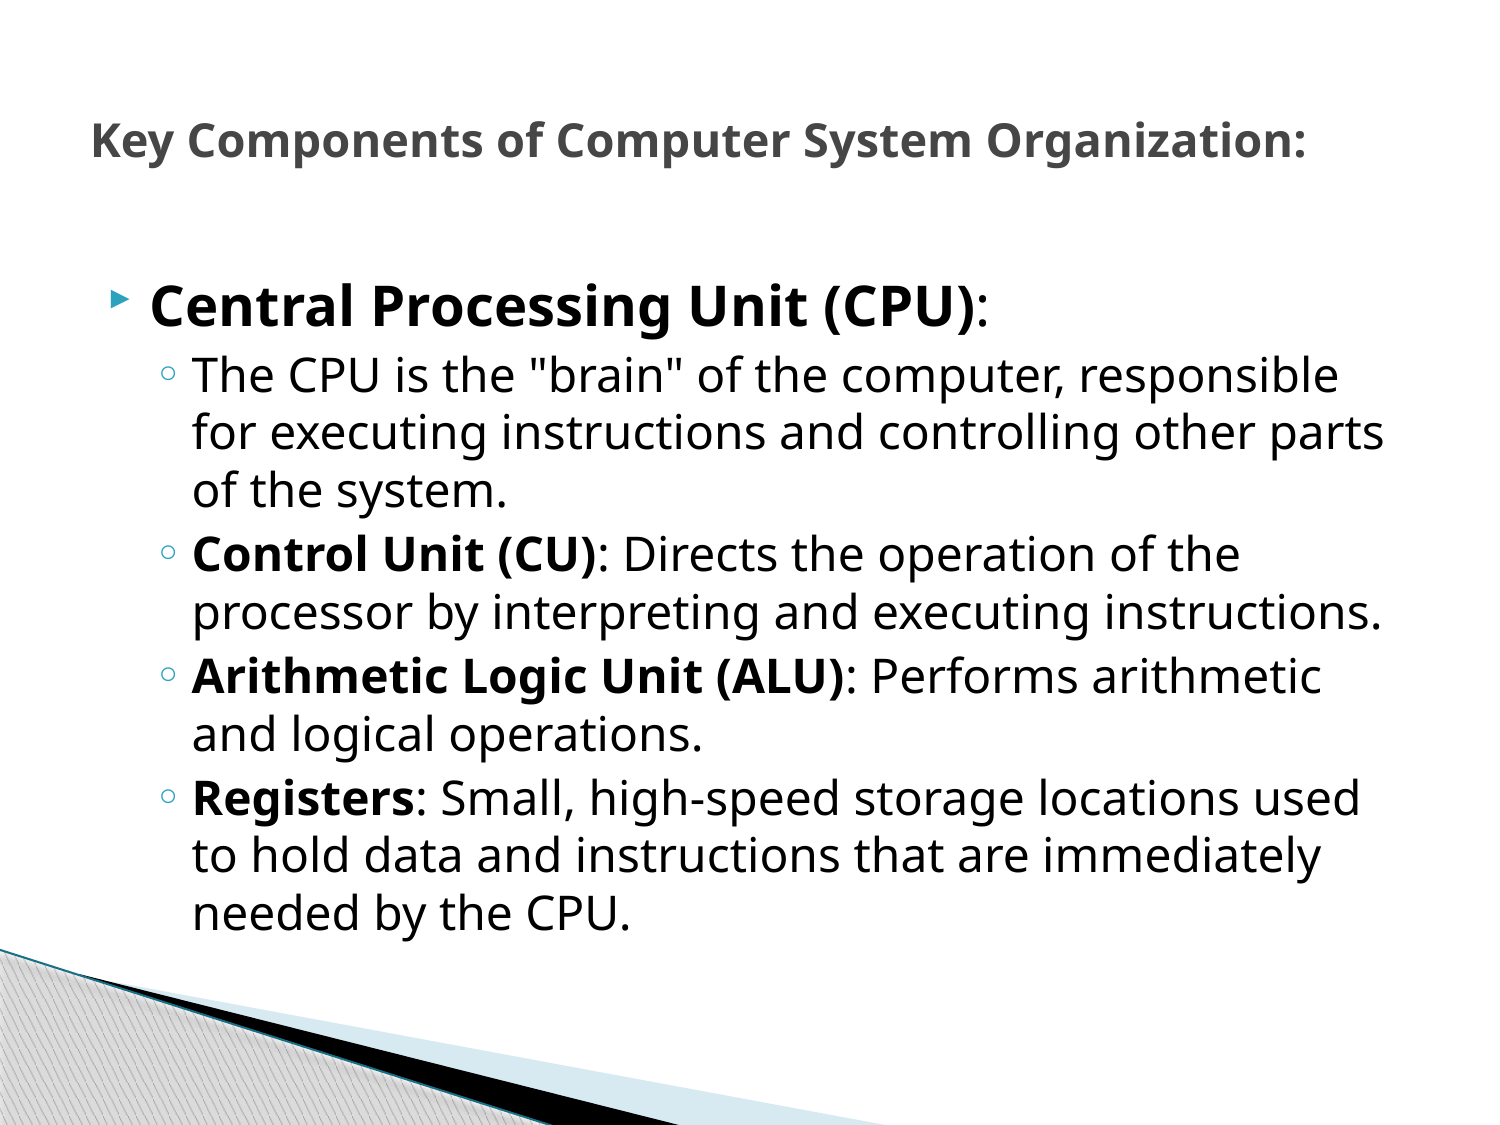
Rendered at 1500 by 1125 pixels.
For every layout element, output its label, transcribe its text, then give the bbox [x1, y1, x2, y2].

list Central Processing Unit (CPU): The CPU is the "brain" of the computer, responsible for executing instructions and controlling other parts of the system. Control Unit (CU): Directs the operation of the processor by interpreting and executing instructions. Arithmetic Logic Unit (ALU): Performs arithmetic and logical operations. Registers: Small, high-speed storage locations used to hold data and instructions that are immediately needed by the CPU. [75, 262, 1425, 1088]
title Key Components of Computer System Organization: [75, 45, 1425, 233]
